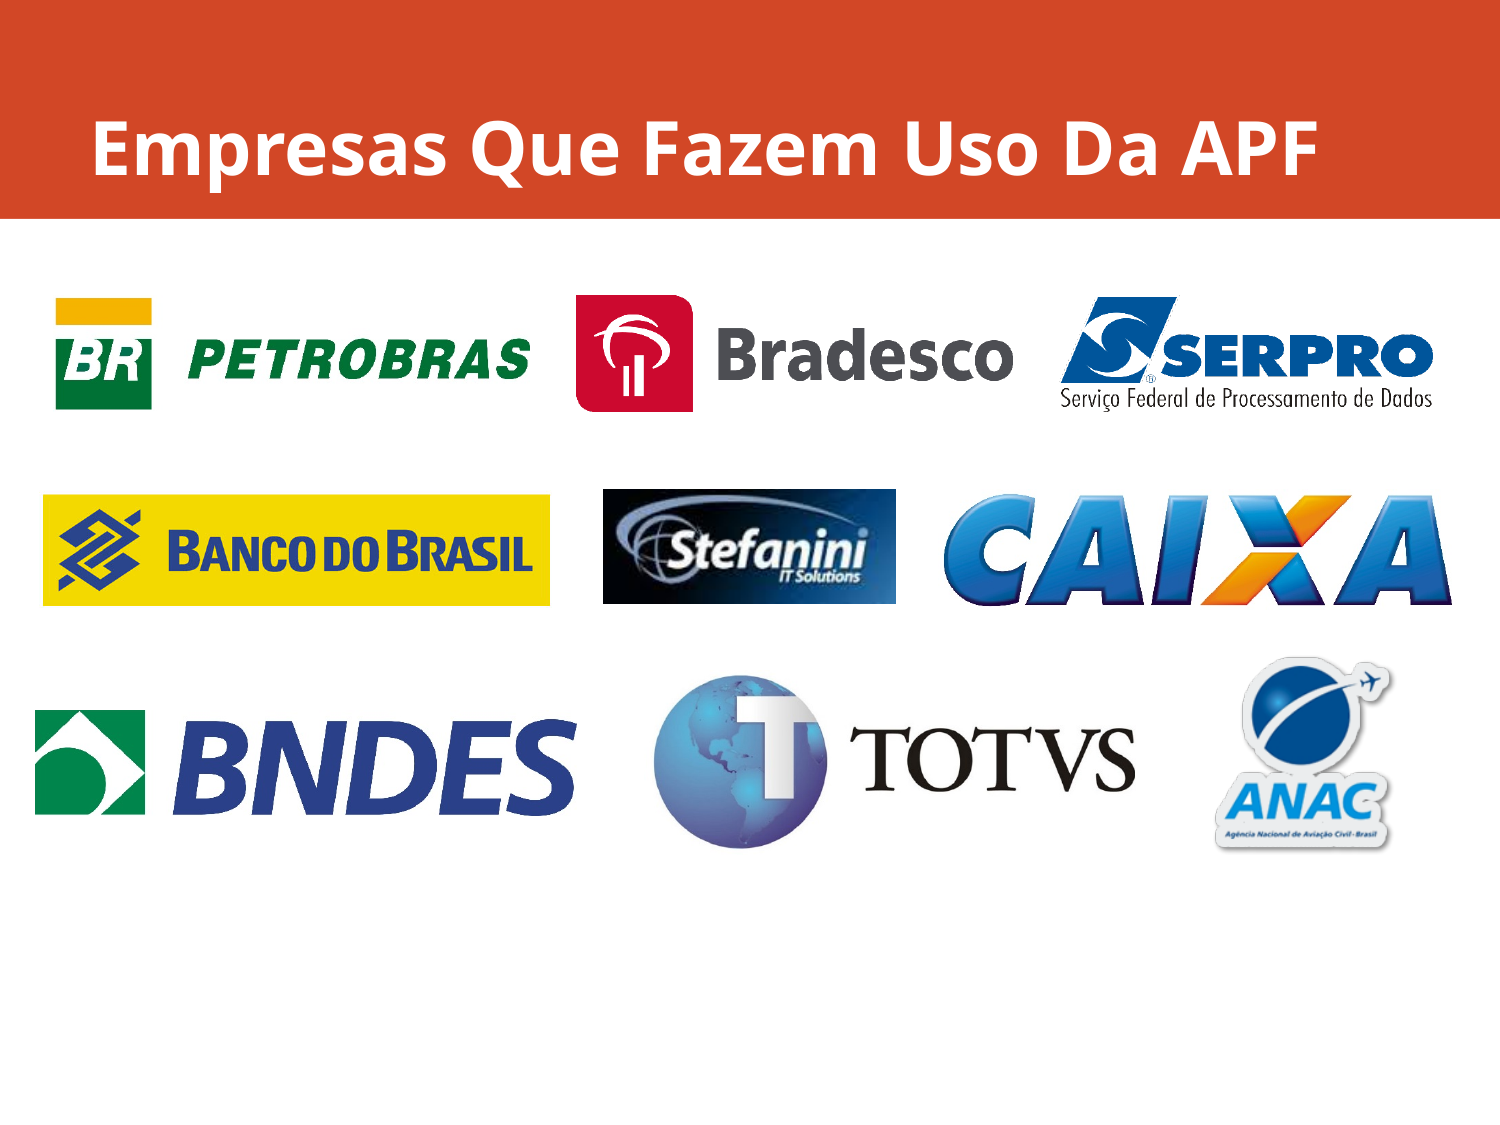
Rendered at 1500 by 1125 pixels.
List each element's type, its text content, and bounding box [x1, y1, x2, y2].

picture [938, 489, 1458, 610]
picture [28, 442, 562, 656]
picture [644, 670, 1148, 855]
picture [603, 489, 896, 604]
picture [35, 710, 577, 816]
picture [576, 295, 1013, 412]
picture [1213, 655, 1397, 855]
title Empresas Que Fazem Uso Da APF [74, 0, 1397, 199]
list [53, 295, 530, 412]
picture [1058, 295, 1433, 412]
